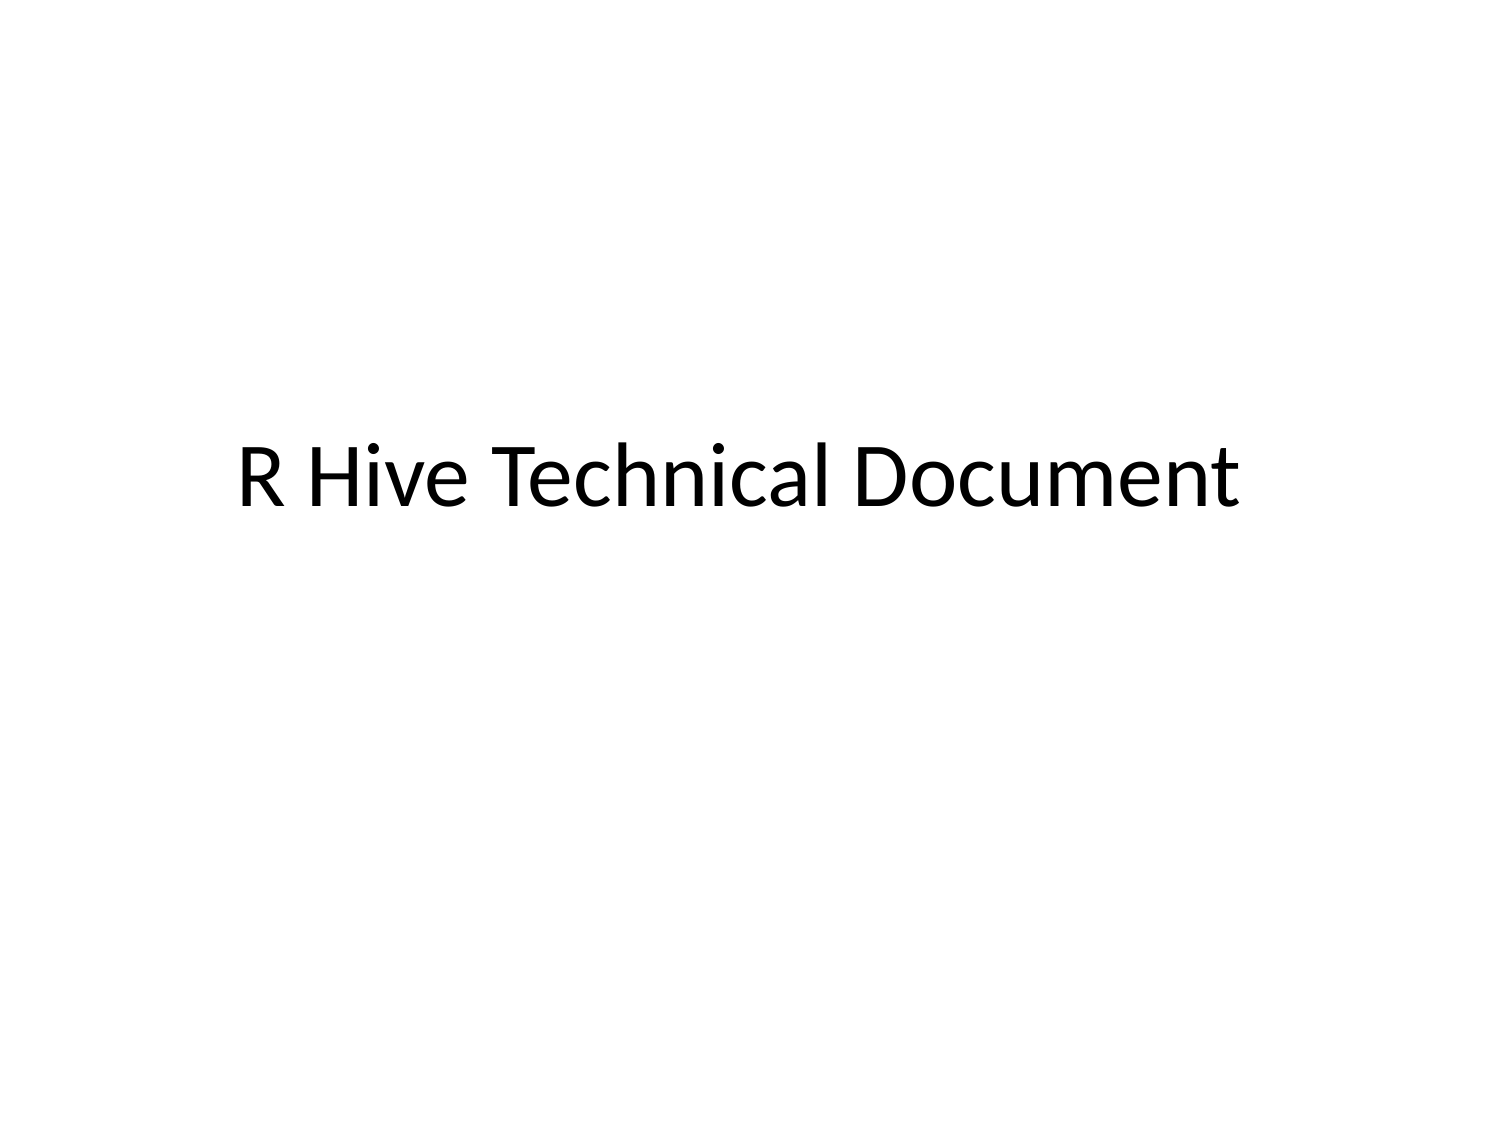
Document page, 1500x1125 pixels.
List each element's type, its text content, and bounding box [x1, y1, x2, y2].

title R Hive Technical Document [112, 349, 1388, 591]
